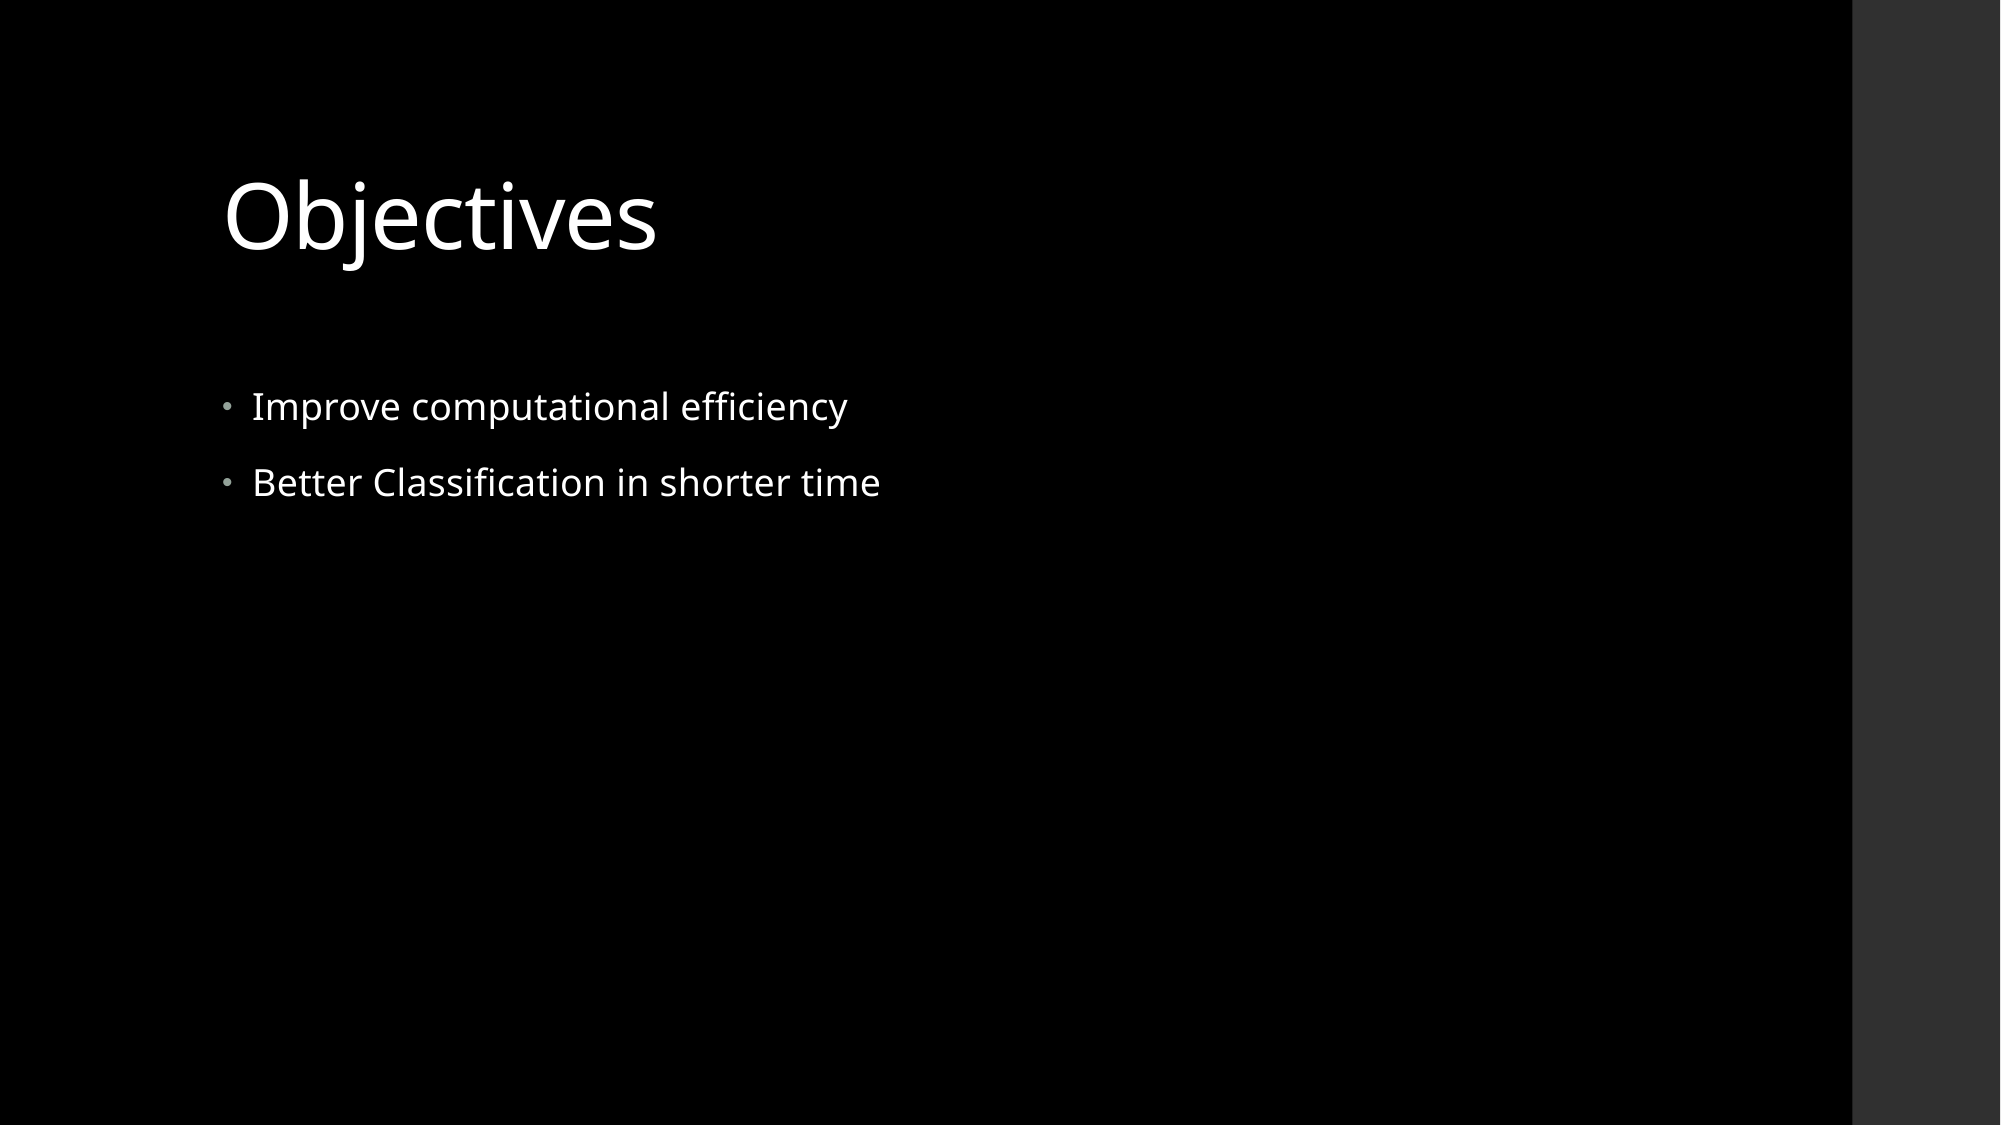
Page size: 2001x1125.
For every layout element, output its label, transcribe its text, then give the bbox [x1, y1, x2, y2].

title Objectives [206, 60, 1797, 278]
list Improve computational efficiency Better Classification in shorter time [206, 299, 1617, 1014]
